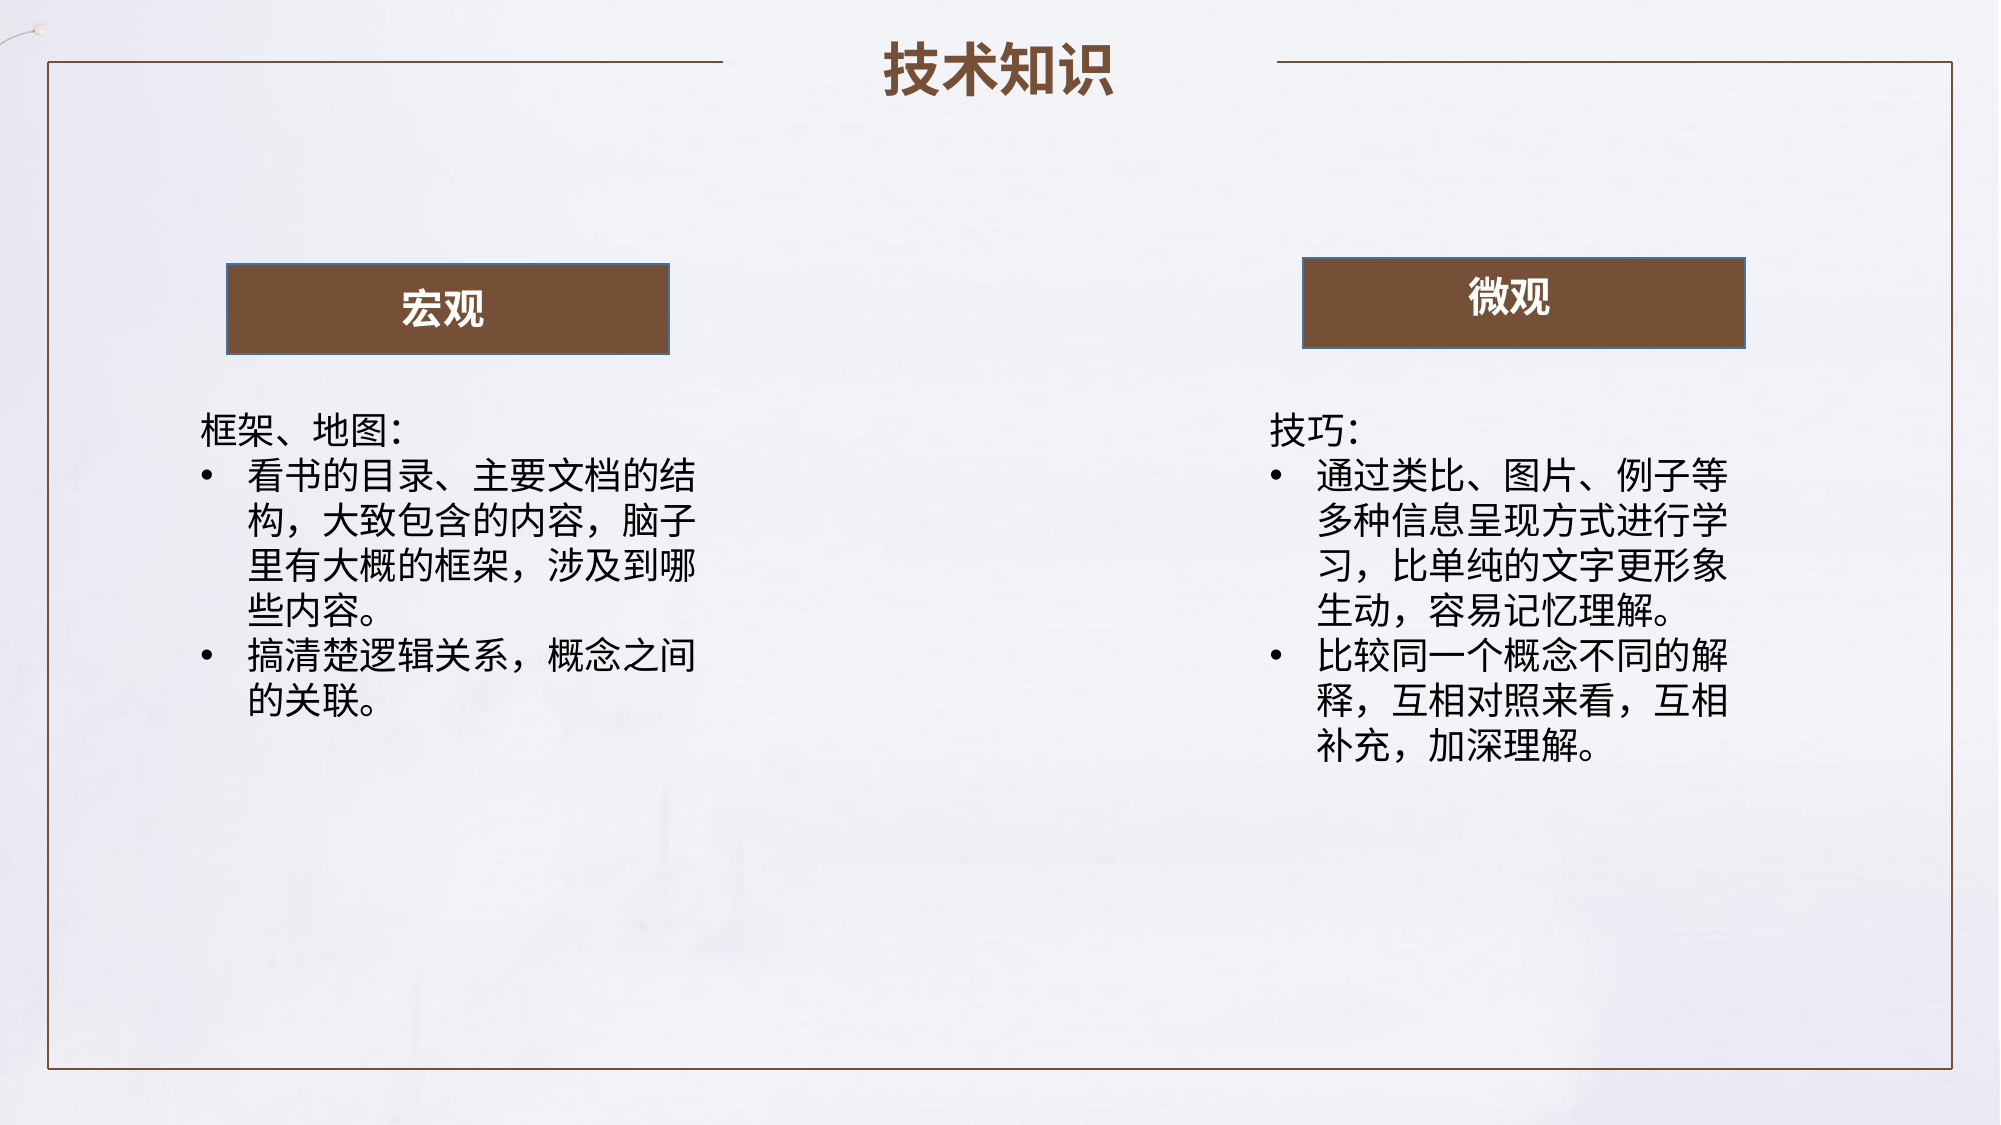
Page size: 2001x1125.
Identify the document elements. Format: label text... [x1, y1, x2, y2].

picture [0, 0, 2000, 1125]
text_box 技术知识 [868, 25, 1275, 61]
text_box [48, 61, 1952, 1070]
